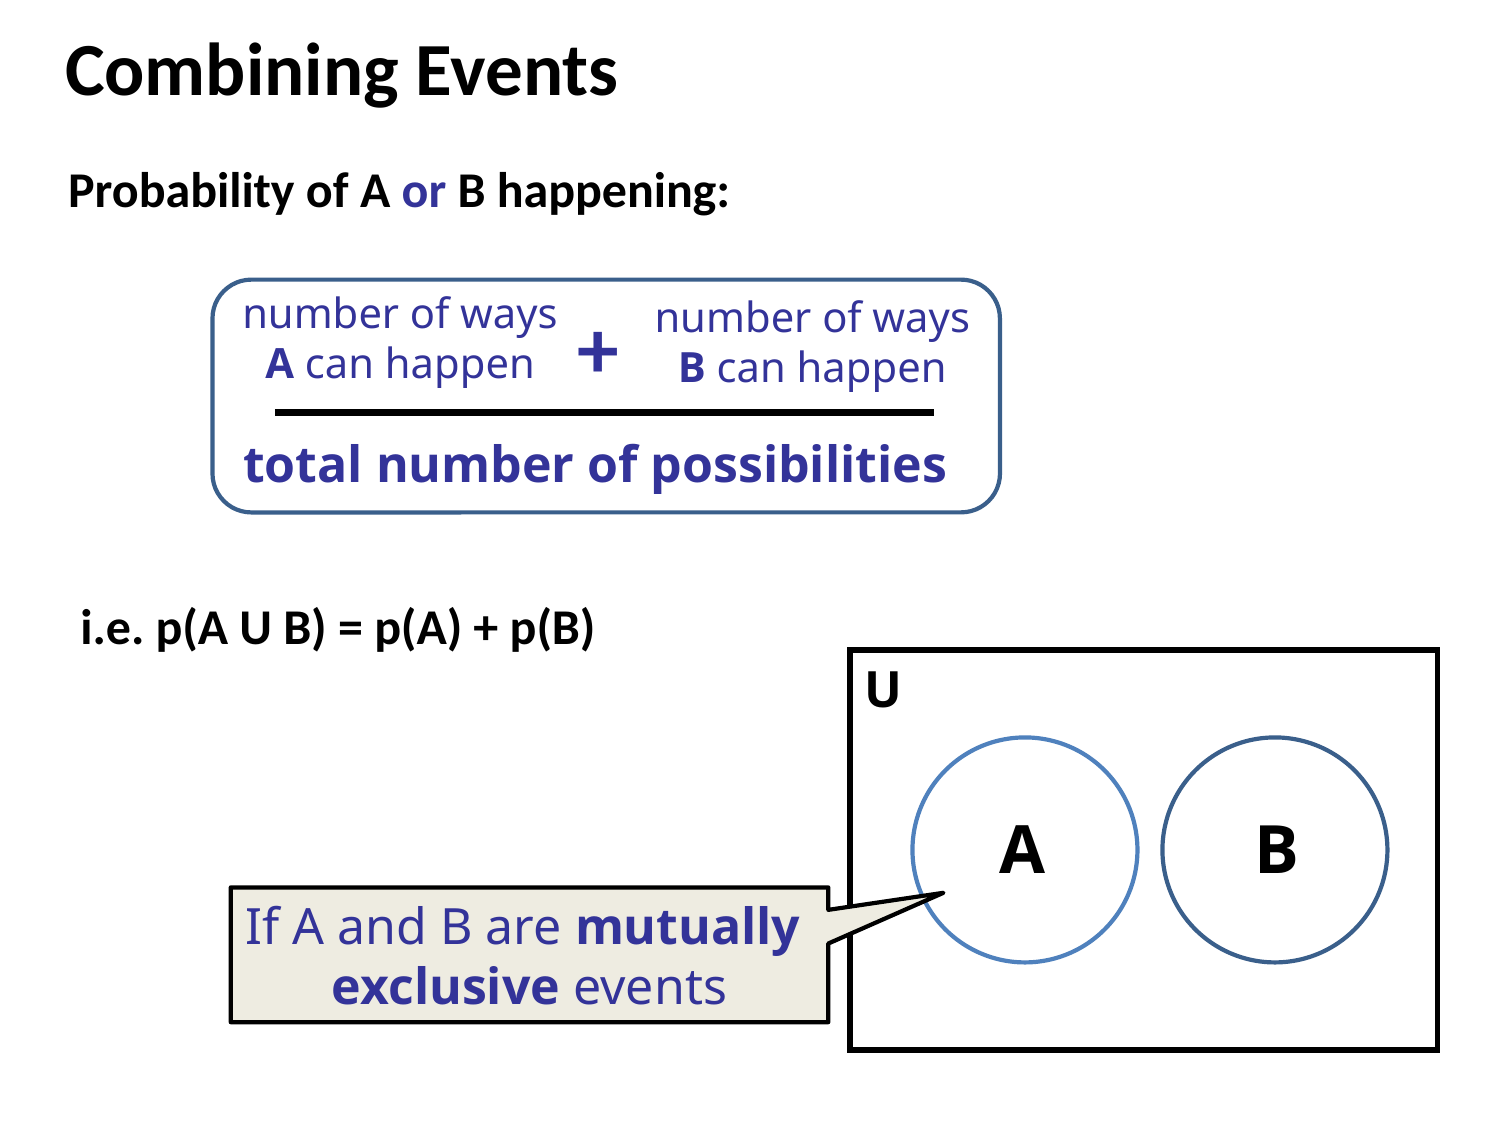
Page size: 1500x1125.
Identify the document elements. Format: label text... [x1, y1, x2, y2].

text_box i.e. p(A U B) = p(A) + p(B) [65, 587, 622, 663]
title Combining Events [50, 12, 1400, 200]
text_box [212, 279, 1001, 513]
text_box Probability of A or B happening: [53, 200, 746, 225]
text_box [244, 649, 1438, 1051]
